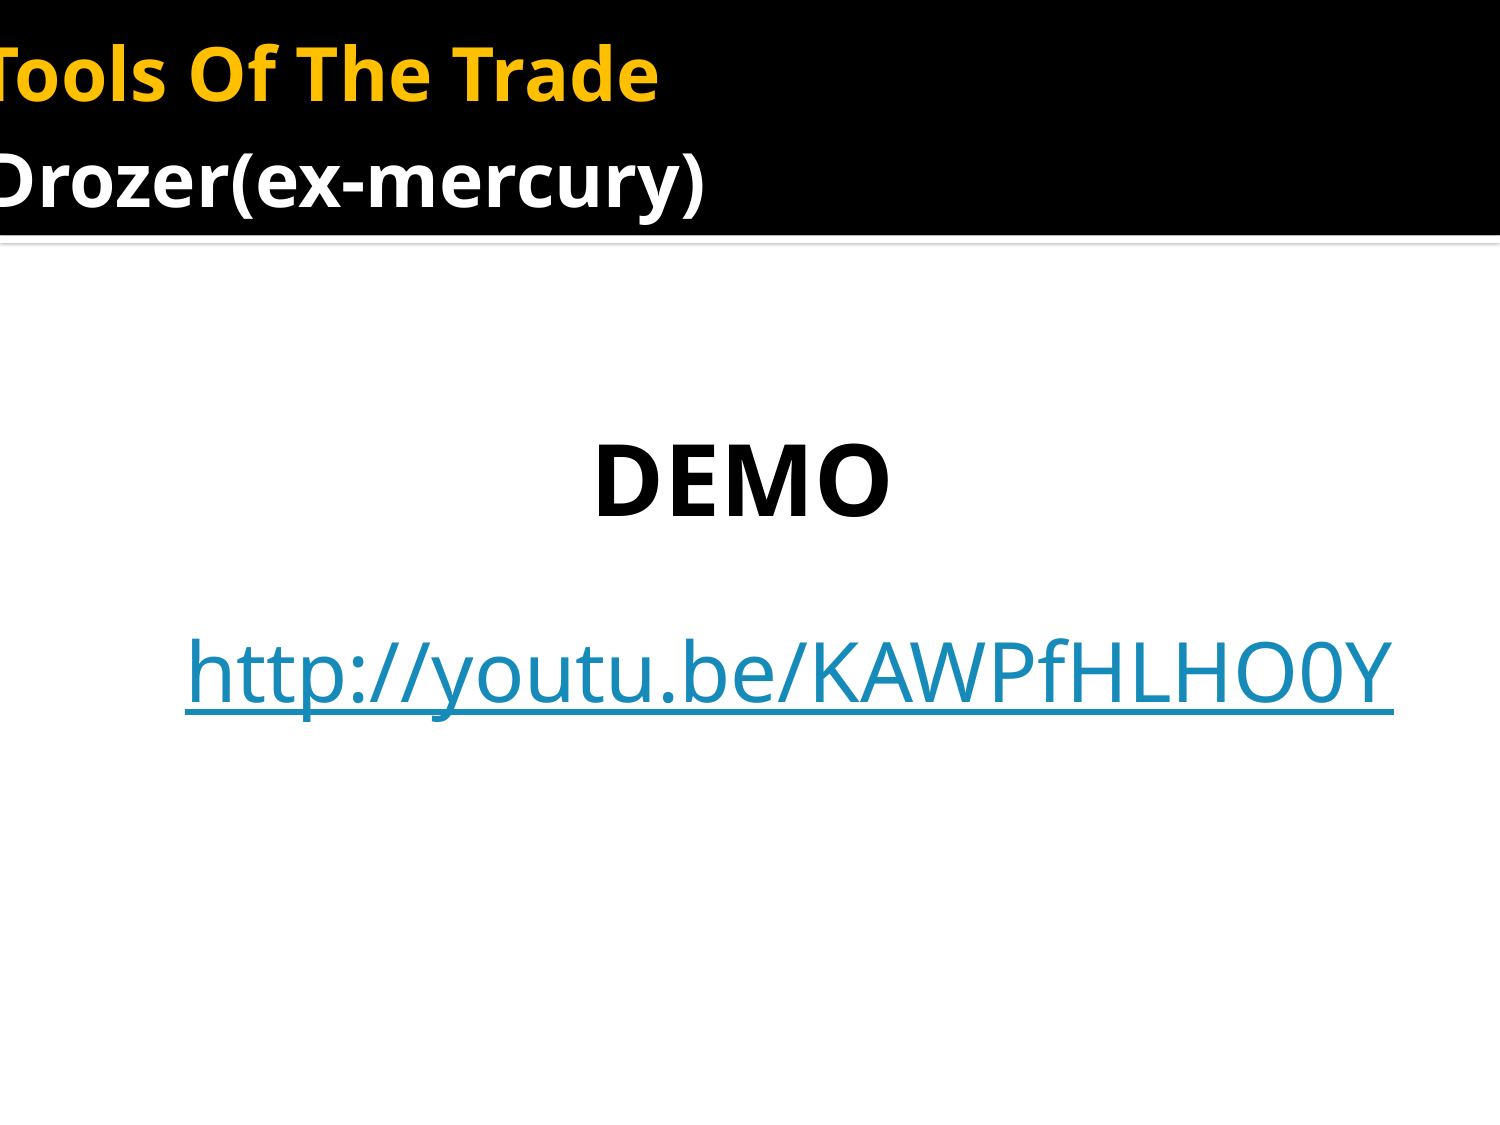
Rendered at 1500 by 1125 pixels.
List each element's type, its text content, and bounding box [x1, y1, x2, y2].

text_box DEMO [575, 408, 909, 544]
text_box Drozer(ex-mercury) [0, 125, 722, 231]
text_box http://youtu.be/KAWPfHLHO0Y [170, 611, 1409, 740]
text_box Tools Of The Trade [0, 19, 677, 125]
